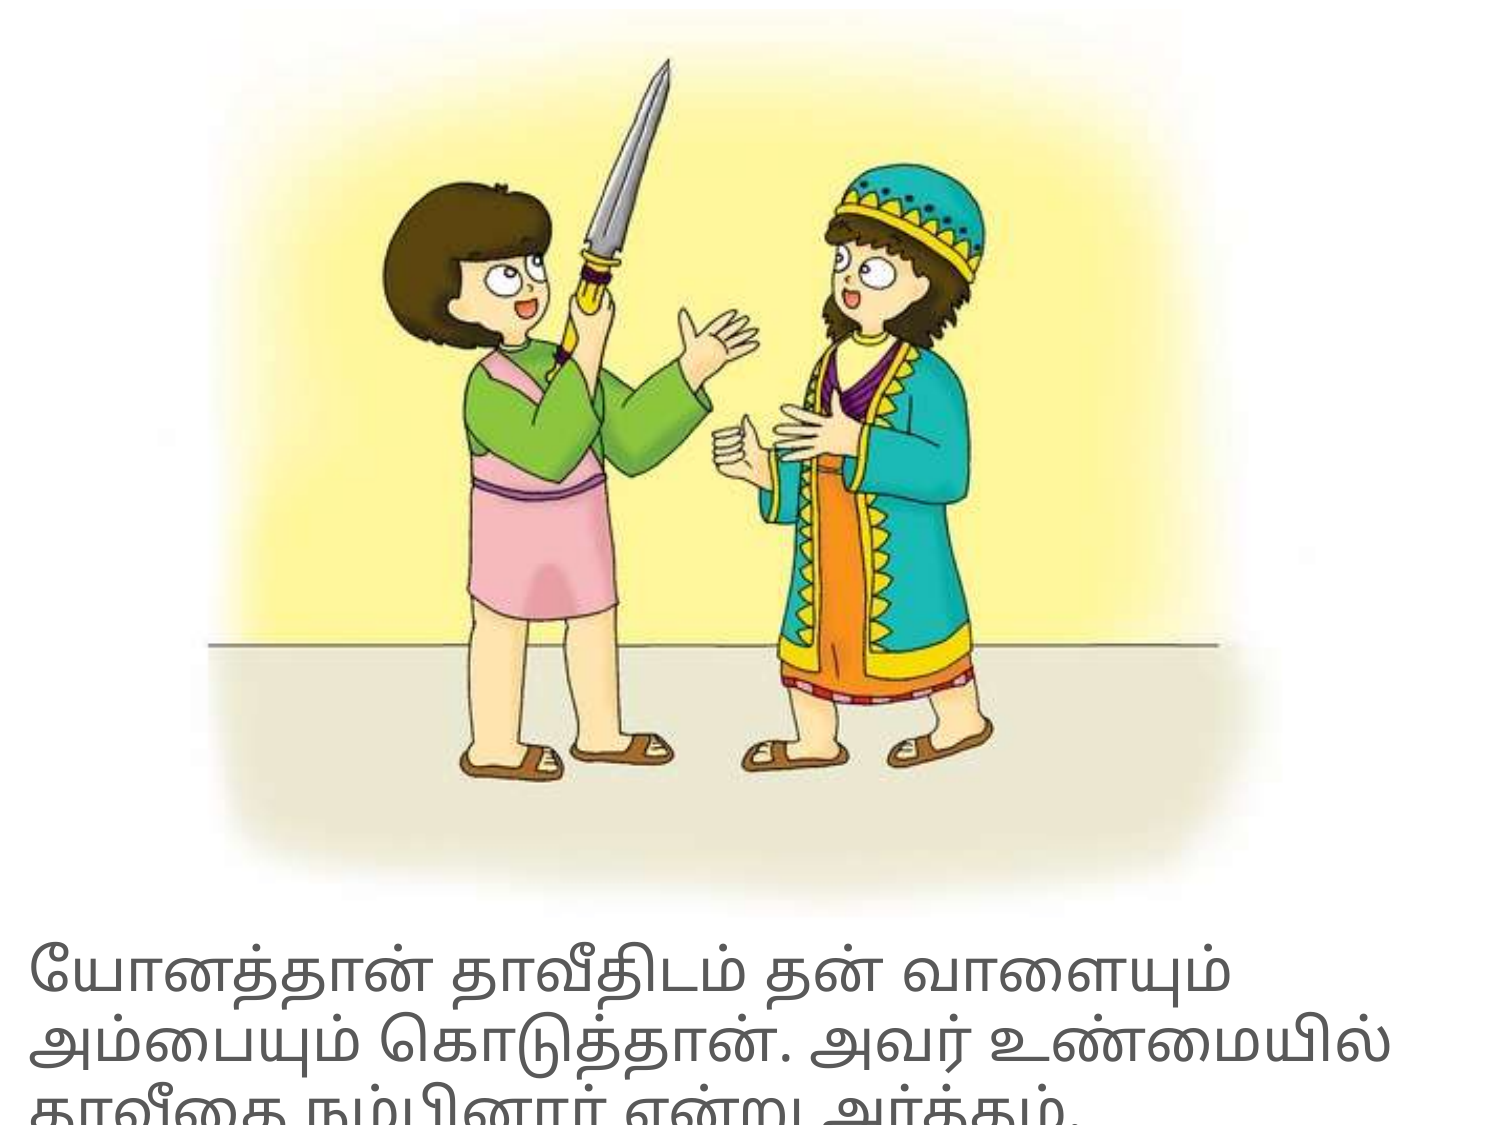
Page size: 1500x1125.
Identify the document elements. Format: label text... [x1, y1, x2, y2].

text_box யோனத்தான் தாவீதிடம் தன் வாளையும் அம்பையும் கொடுத்தான். அவர் உண்மையில் தாவீதை நம்பினார் என்று அர்த்தம். [13, 925, 1500, 1125]
picture [41, 8, 1405, 929]
